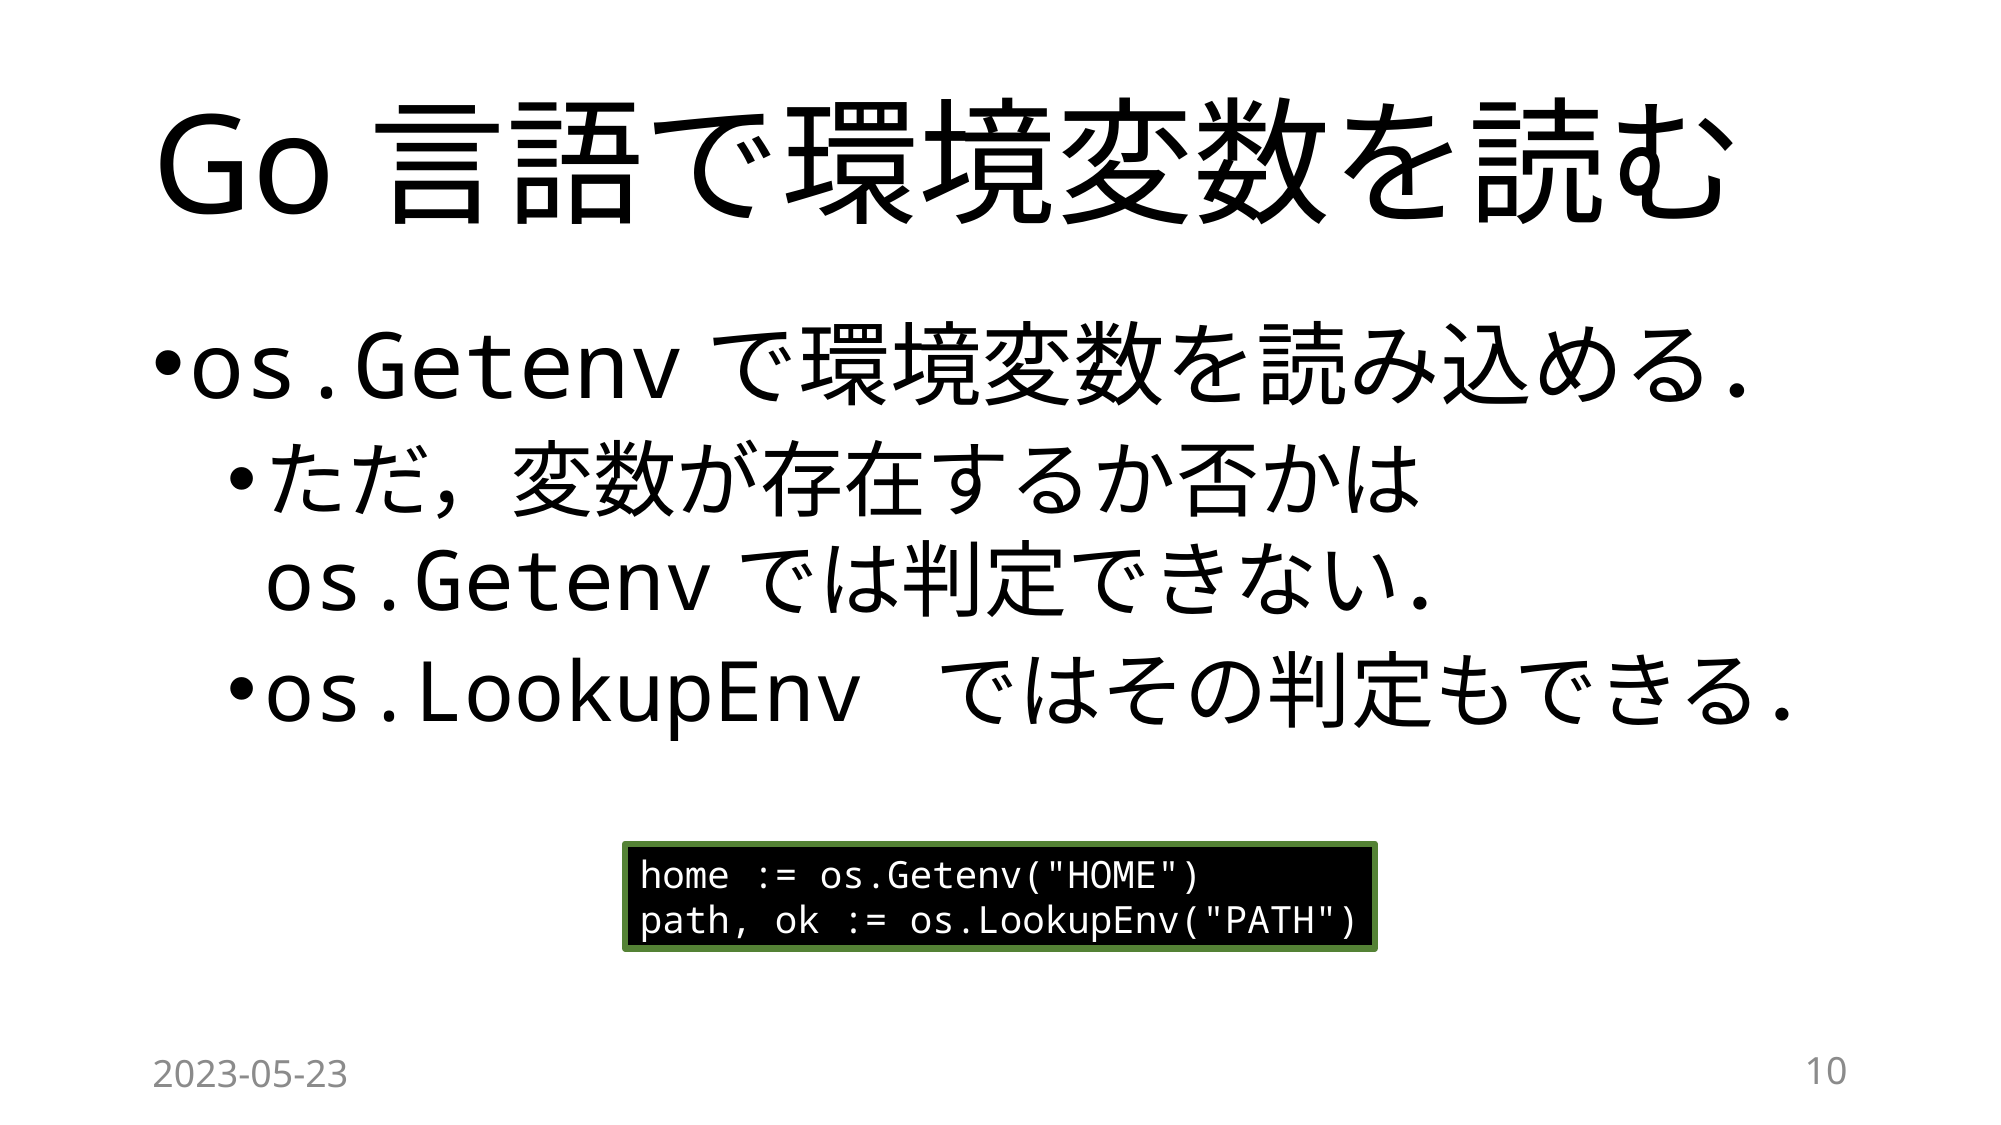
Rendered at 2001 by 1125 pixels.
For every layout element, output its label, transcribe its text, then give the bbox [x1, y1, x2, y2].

title Go言語で環境変数を読む [137, 59, 1863, 278]
text_box home := os.Getenv("HOME") path, ok := os.LookupEnv("PATH") [625, 843, 1375, 949]
slide_number 10 [1412, 1042, 1863, 1103]
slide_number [137, 1042, 588, 1103]
list os.Getenvで環境変数を読み込める． ただ，変数が存在するか否かはos.Getenvでは判定できない． os.LookupEnv ではその判定もできる． [137, 299, 1863, 779]
